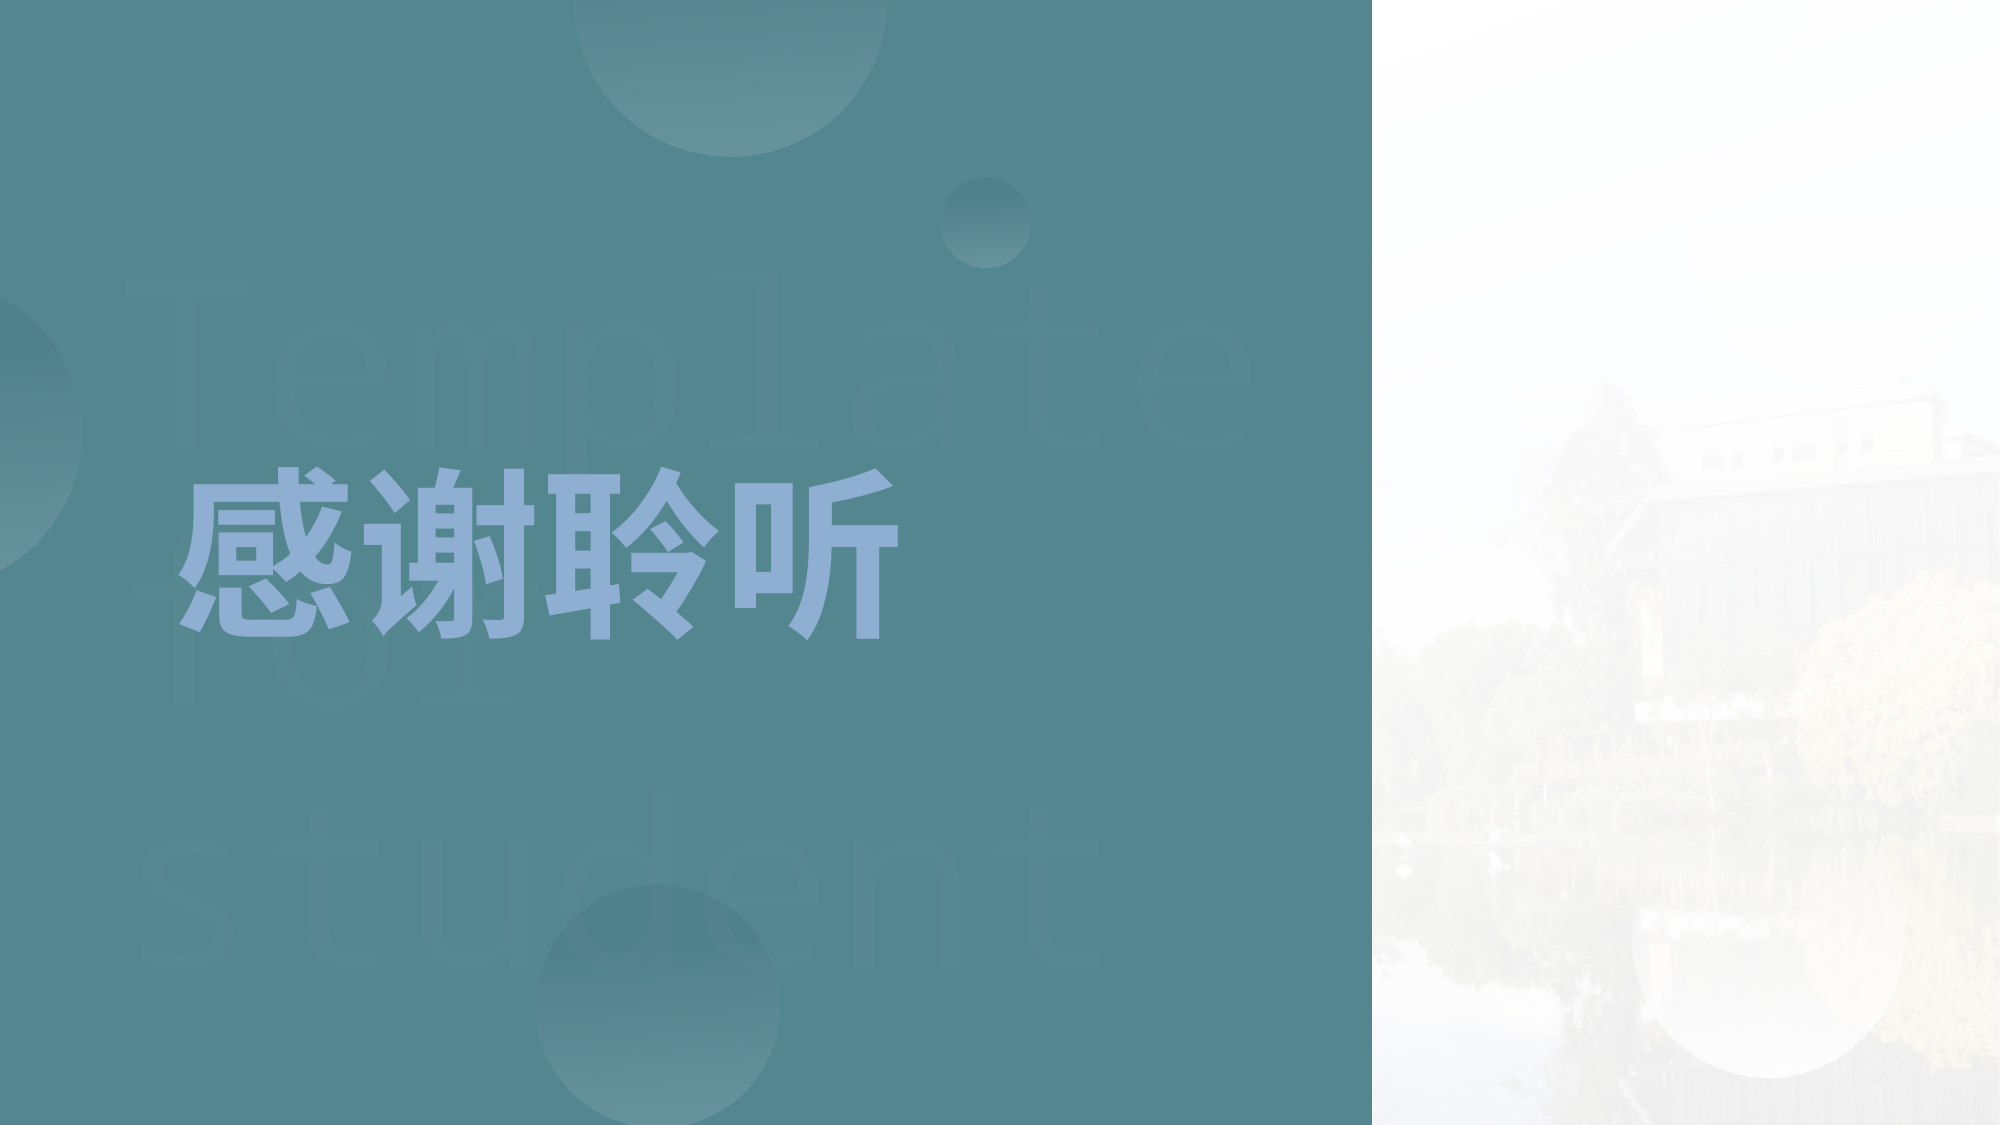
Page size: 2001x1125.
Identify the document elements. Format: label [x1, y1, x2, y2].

text_box [0, 0, 2000, 1125]
